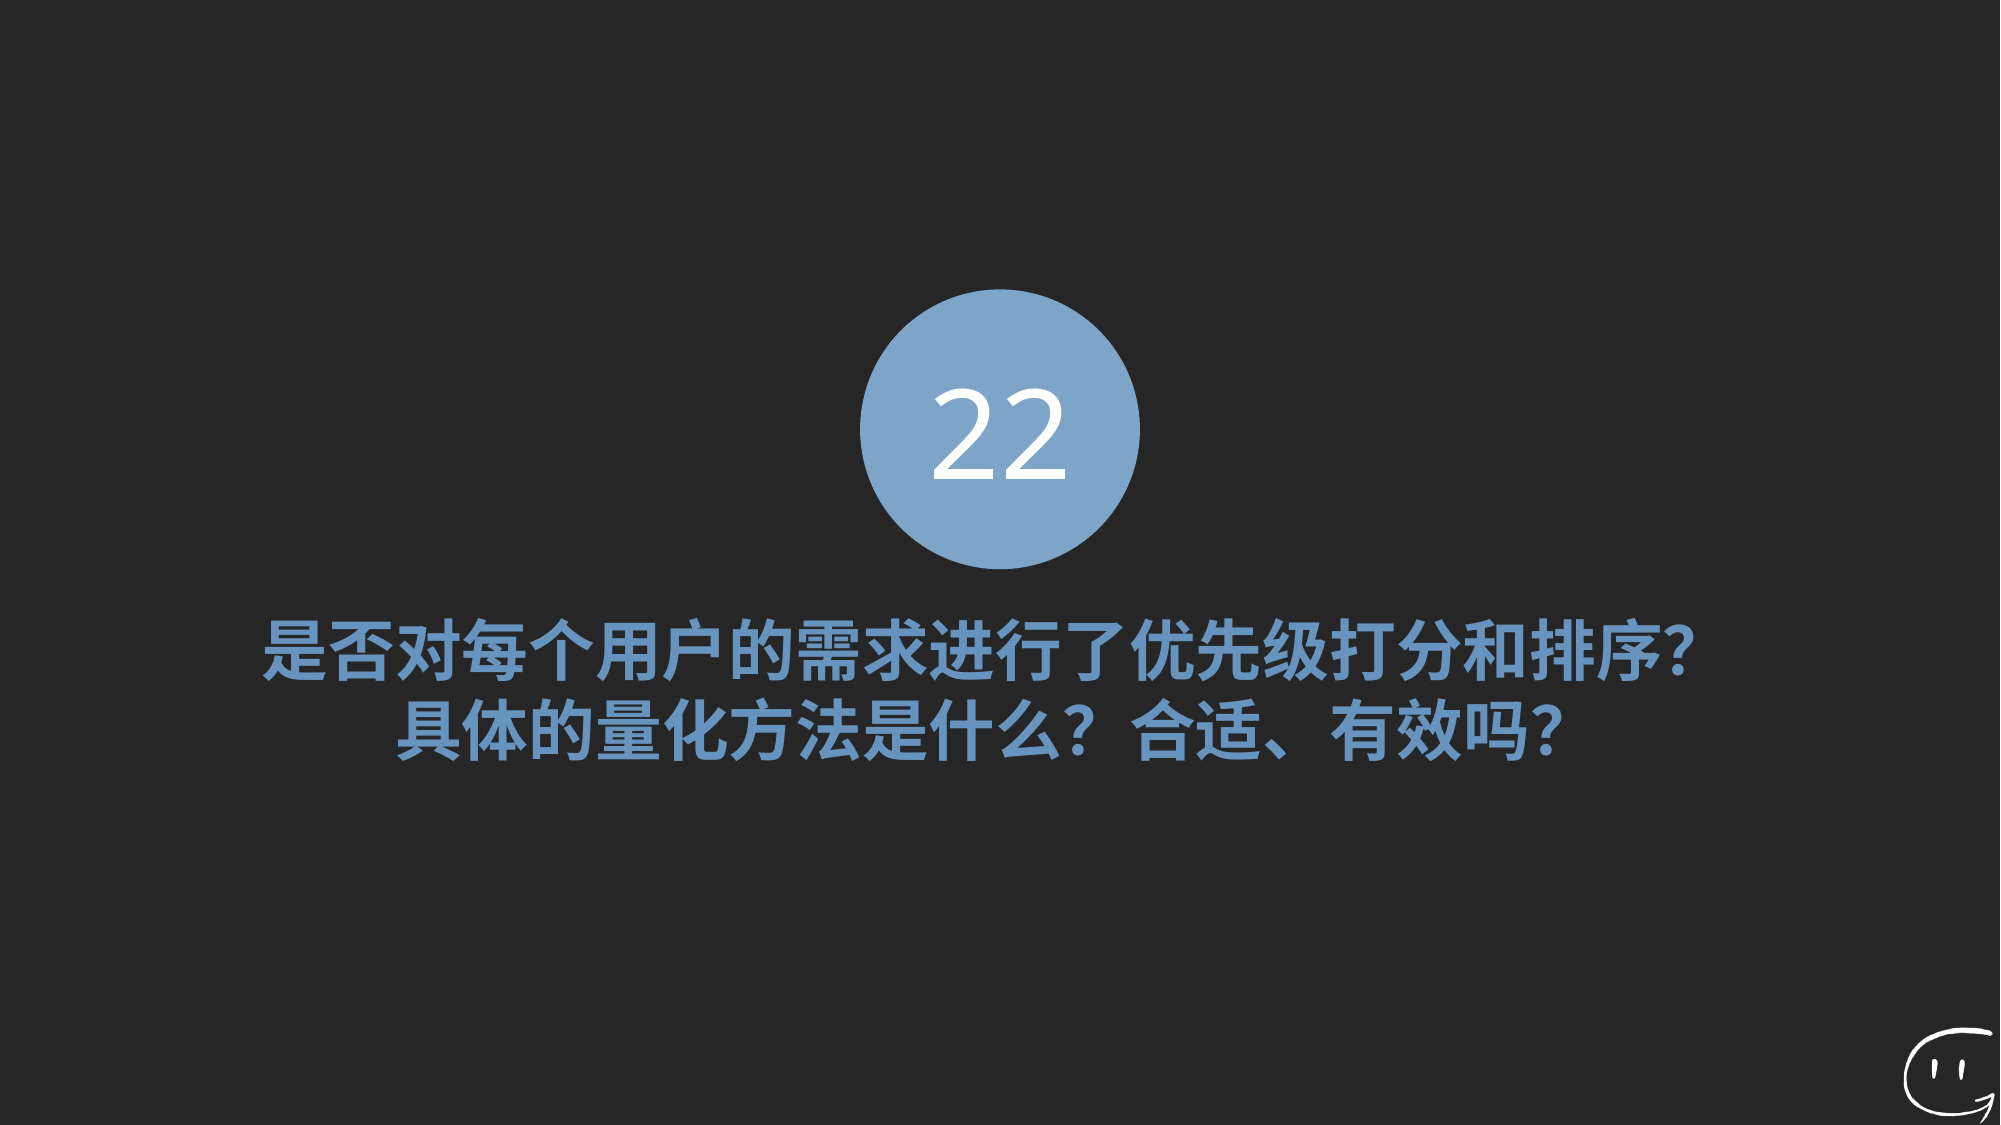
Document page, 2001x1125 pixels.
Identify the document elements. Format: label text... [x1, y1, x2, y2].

text_box 是否对每个用户的需求进行了优先级打分和排序？ 具体的量化方法是什么？合适、有效吗？ [246, 601, 1745, 777]
text_box 22 [859, 288, 1141, 571]
picture [1899, 1023, 2000, 1125]
